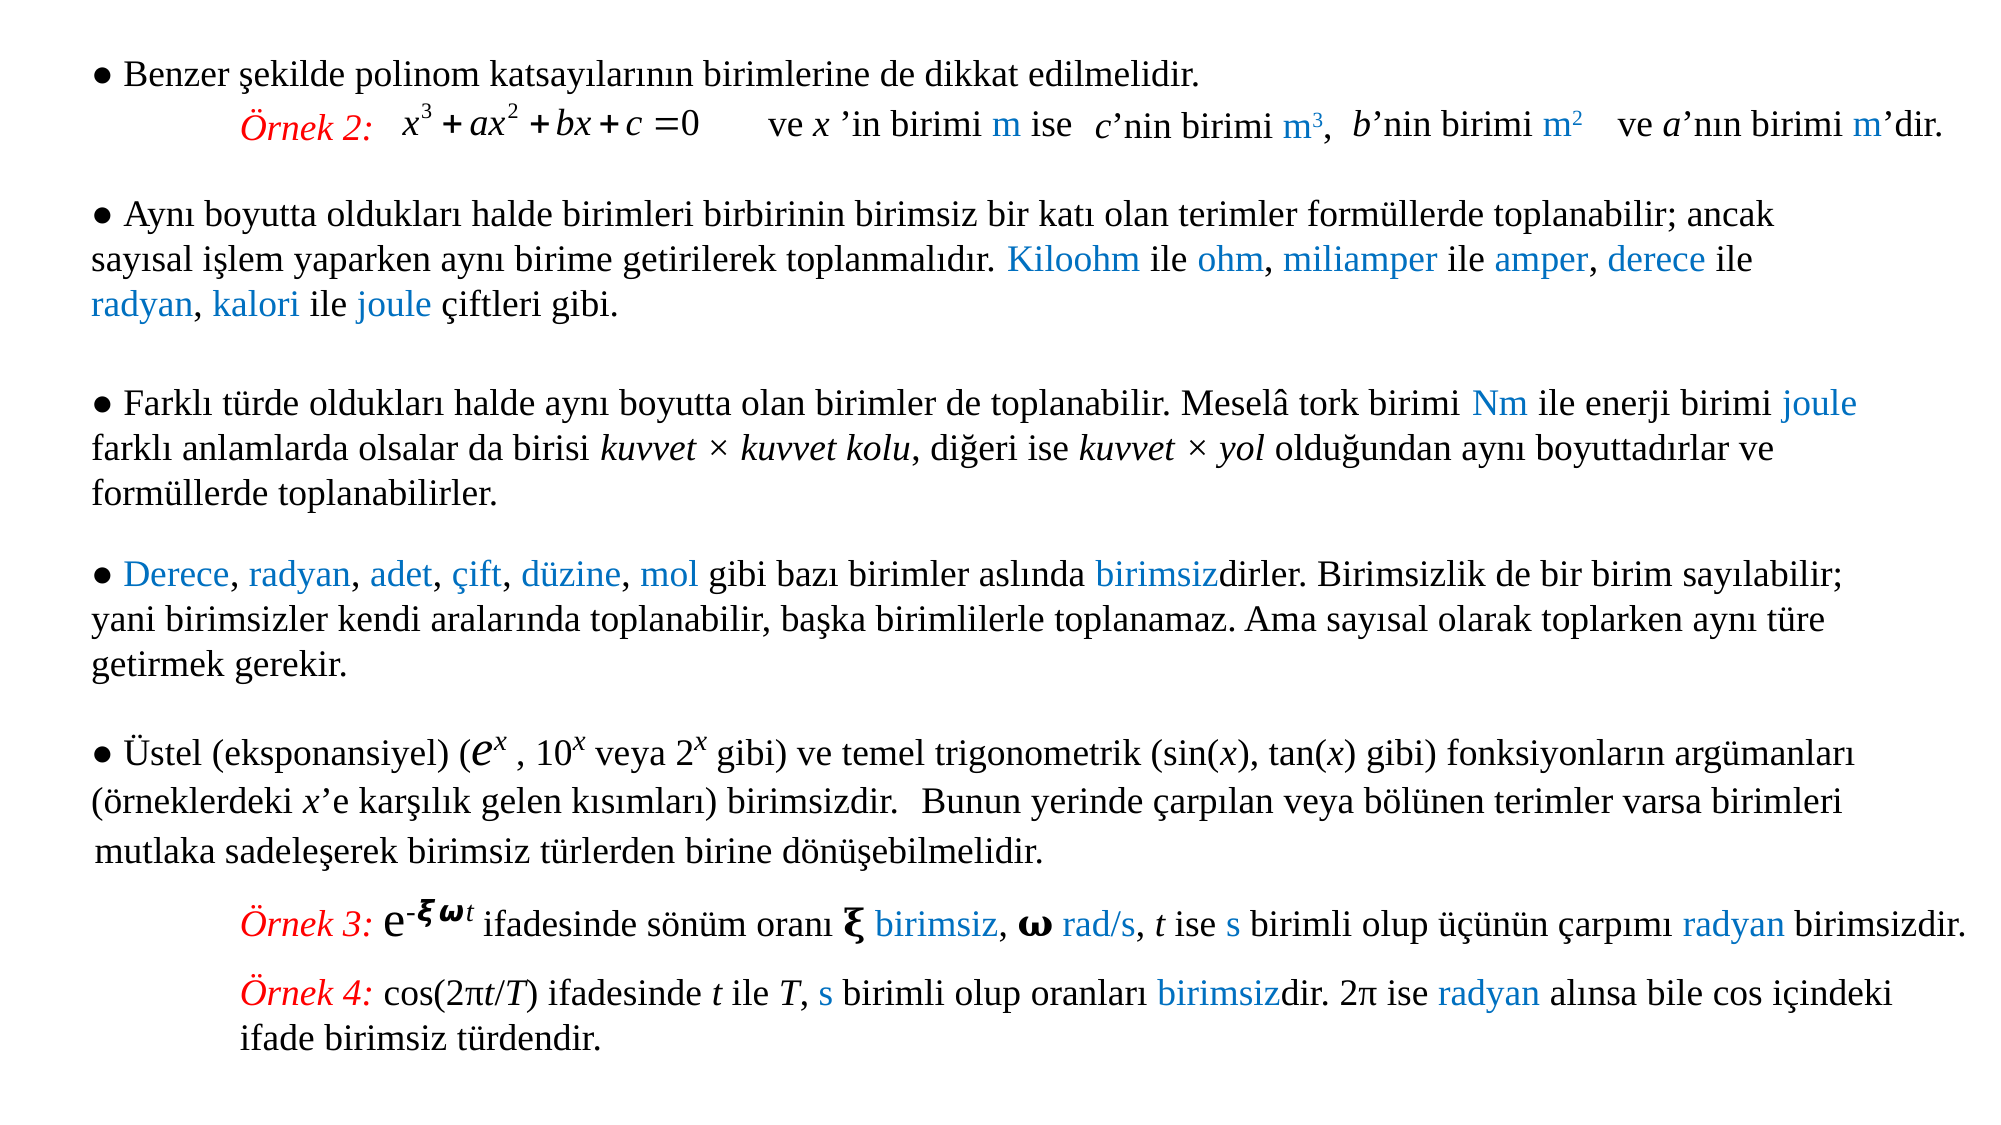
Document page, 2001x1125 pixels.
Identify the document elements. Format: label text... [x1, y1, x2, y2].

text_box ve x ’in birimi m ise [753, 91, 1094, 152]
text_box ● Aynı boyutta oldukları halde birimleri birbirinin birimsiz bir katı olan terimler formüllerde toplanabilir; ancak sayısal işlem yaparken aynı birime getirilerek toplanmalıdır. Kiloohm ile ohm, miliamper ile amper, derece ile radyan, kalori ile joule çiftleri gibi. [76, 181, 1884, 332]
text_box ● Üstel (eksponansiyel) (ex , 10x veya 2x gibi) ve temel trigonometrik (sin(x), tan(x) gibi) fonksiyonların argümanları (örneklerdeki x’e karşılık gelen kısımları) birimsizdir. [76, 708, 1950, 829]
text_box b’nin birimi m2 [1337, 91, 1598, 152]
text_box Bunun yerinde çarpılan veya bölünen terimler varsa birimleri [906, 769, 1907, 829]
text_box Örnek 2: [225, 95, 402, 155]
text_box ● Farklı türde oldukları halde aynı boyutta olan birimler de toplanabilir. Meselâ tork birimi Nm ile enerji birimi joule farklı anlamlarda olsalar da birisi kuvvet × kuvvet kolu, diğeri ise kuvvet × yol olduğundan aynı boyuttadırlar ve formüllerde toplanabilirler. [76, 371, 1907, 521]
text_box mutlaka sadeleşerek birimsiz türlerden birine dönüşebilmelidir. [79, 818, 1070, 879]
text_box Örnek 4: cos(2πt/T) ifadesinde t ile T, s birimli olup oranları birimsizdir. 2π ise radyan alınsa bile cos içindeki ifade birimsiz türdendir. [224, 961, 1950, 1066]
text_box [394, 94, 705, 146]
text_box ve a’nın birimi m’dir. [1602, 91, 1969, 152]
text_box ● Derece, radyan, adet, çift, düzine, mol gibi bazı birimler aslında birimsizdirler. Birimsizlik de bir birim sayılabilir; yani birimsizler kendi aralarında toplanabilir, başka birimlilerle toplanamaz. Ama sayısal olarak toplarken aynı türe getirmek gerekir. [76, 541, 1884, 692]
text_box c’nin birimi m3, [1079, 93, 1358, 154]
text_box Örnek 3: e-𝞷𝟂t ifadesinde sönüm oranı 𝛏 birimsiz, 𝛚 rad/s, t ise s birimli olup üçünün çarpımı radyan birimsizdir. [224, 879, 2000, 954]
text_box ● Benzer şekilde polinom katsayılarının birimlerine de dikkat edilmelidir. [76, 41, 1884, 102]
